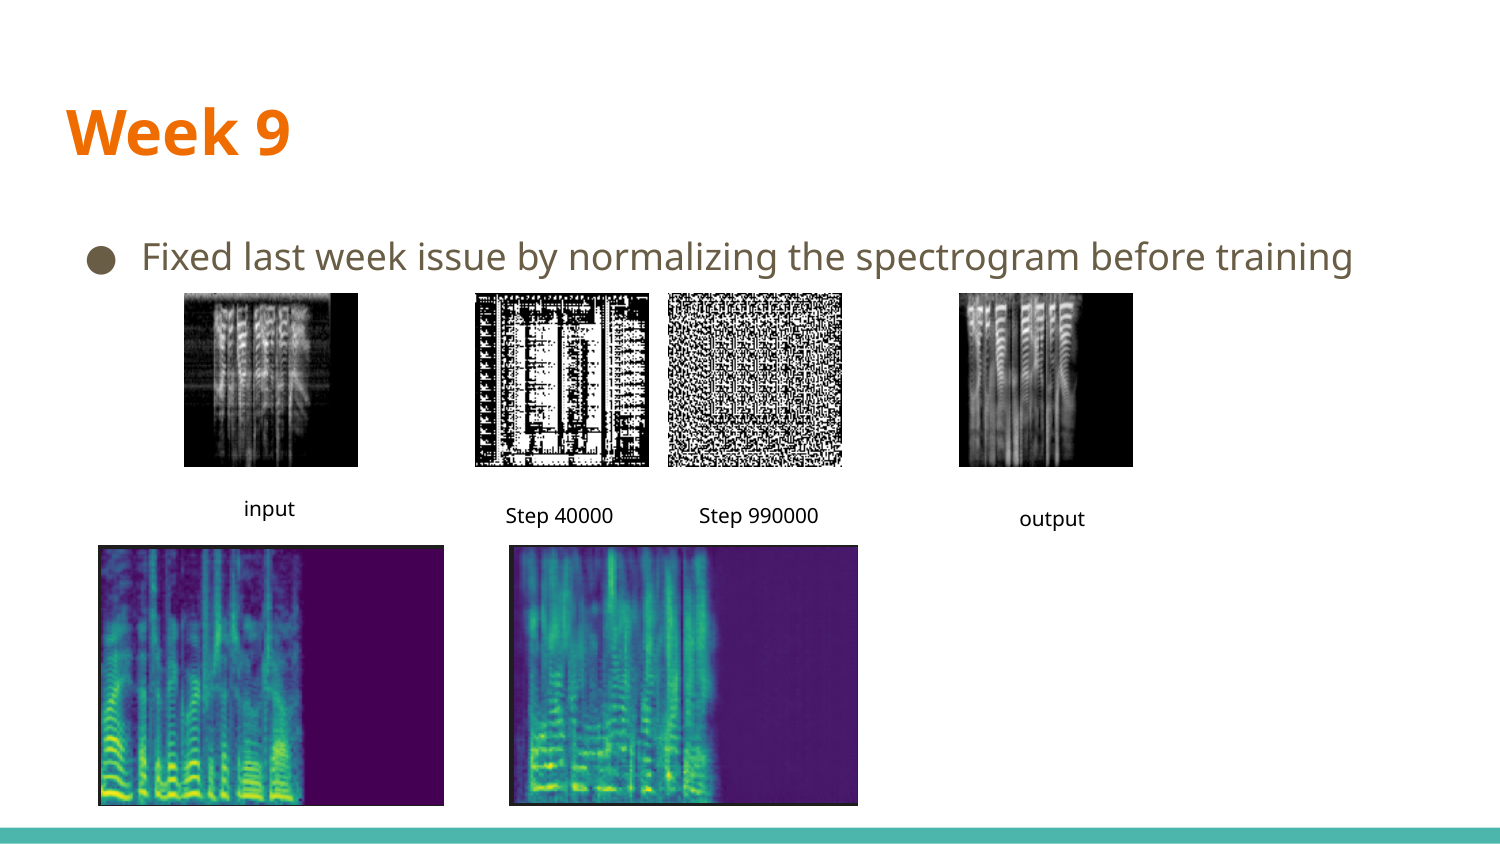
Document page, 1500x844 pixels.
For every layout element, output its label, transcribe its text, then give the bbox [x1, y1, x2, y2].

list Fixed last week issue by normalizing the spectrogram before training [51, 207, 1449, 750]
title Week 9 [51, 72, 1449, 189]
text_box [959, 293, 1133, 528]
picture [509, 545, 858, 806]
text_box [474, 293, 649, 525]
picture [98, 545, 444, 806]
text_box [183, 293, 358, 517]
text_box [668, 293, 858, 525]
